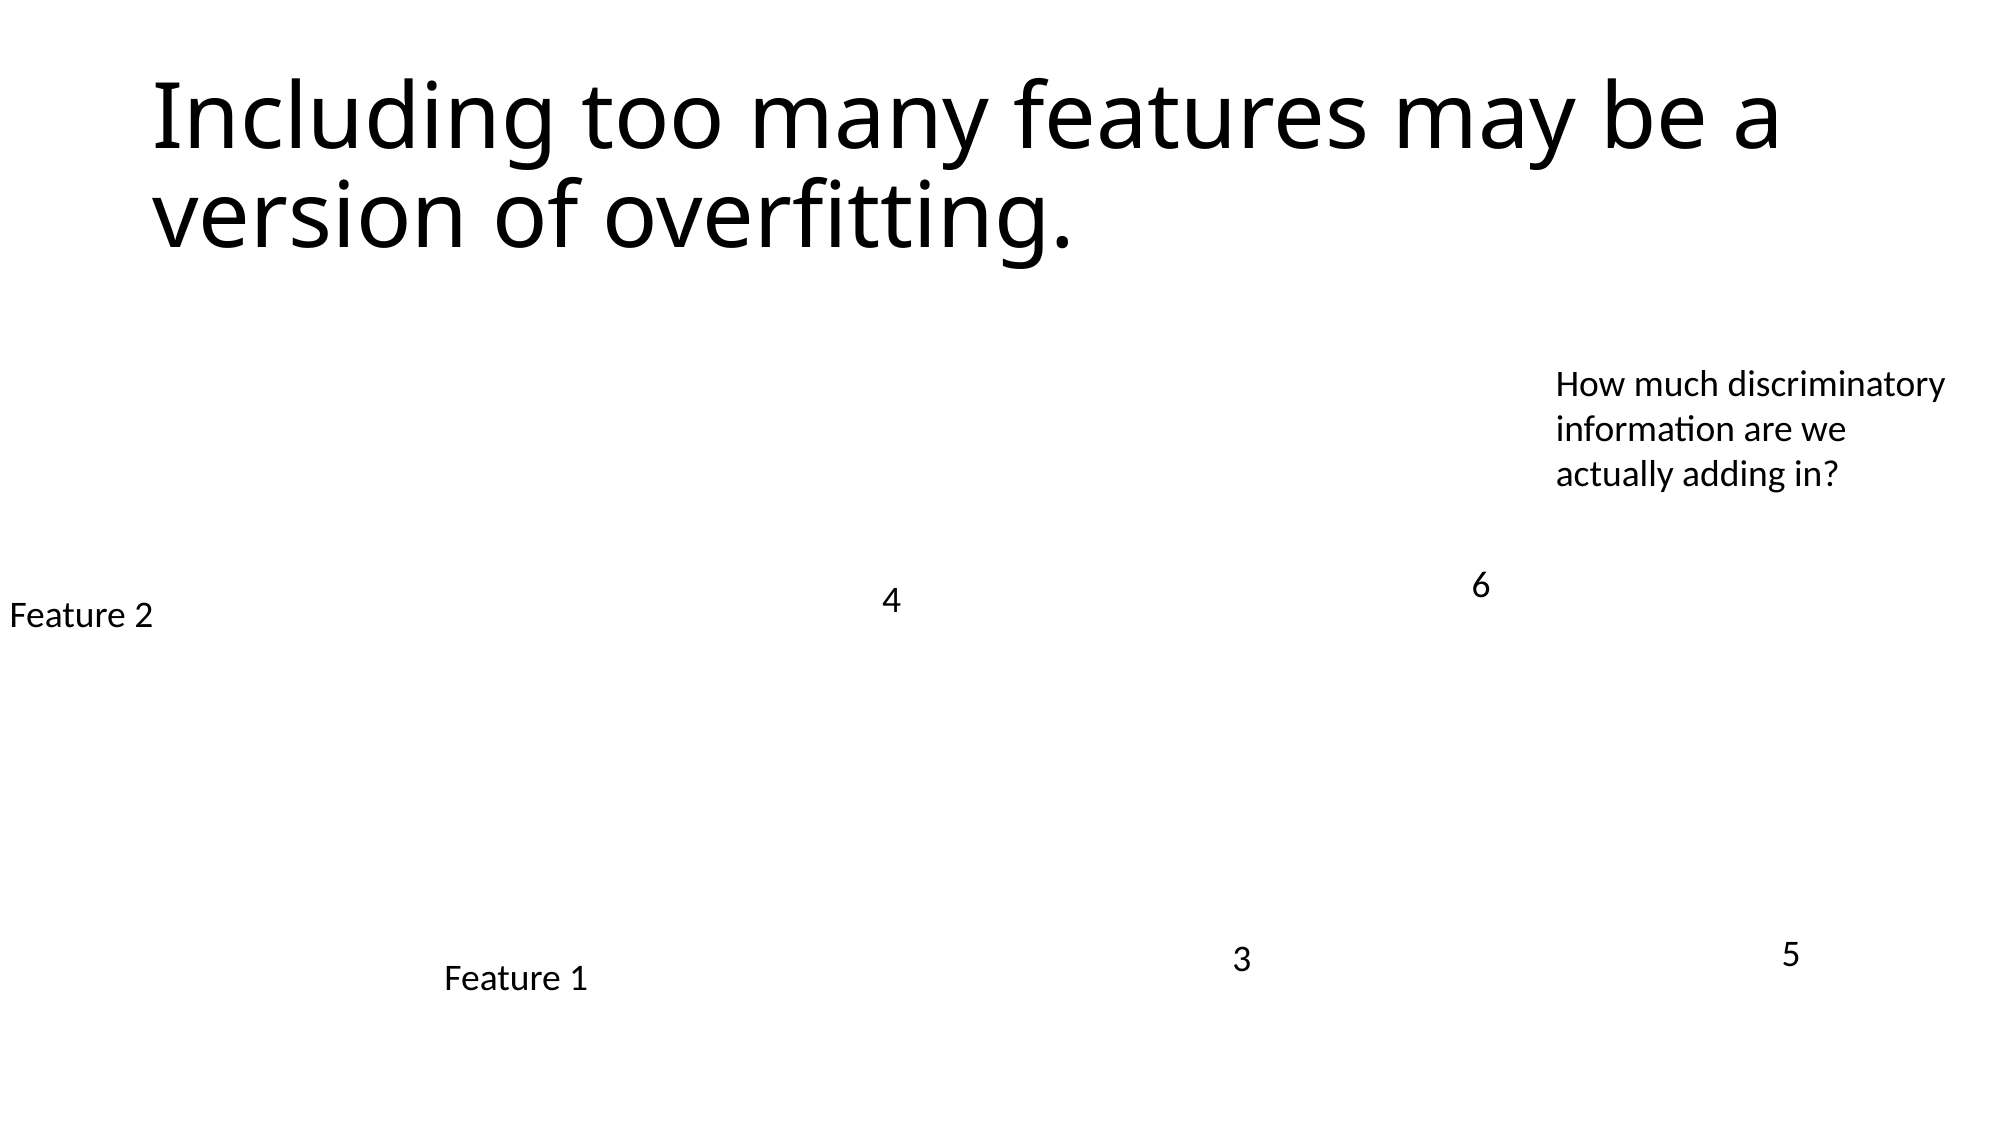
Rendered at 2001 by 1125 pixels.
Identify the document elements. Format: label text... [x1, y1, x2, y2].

text_box 6 [1456, 552, 1506, 613]
text_box Feature 1 [429, 945, 604, 1006]
text_box Feature 2 [0, 582, 179, 643]
text_box 3 [1217, 926, 1267, 987]
text_box How much discriminatory information are we actually adding in? [1540, 351, 1972, 502]
text_box 4 [867, 567, 917, 628]
title Including too many features may be a version of overfitting. [137, 59, 1863, 278]
text_box 5 [1766, 921, 1816, 982]
